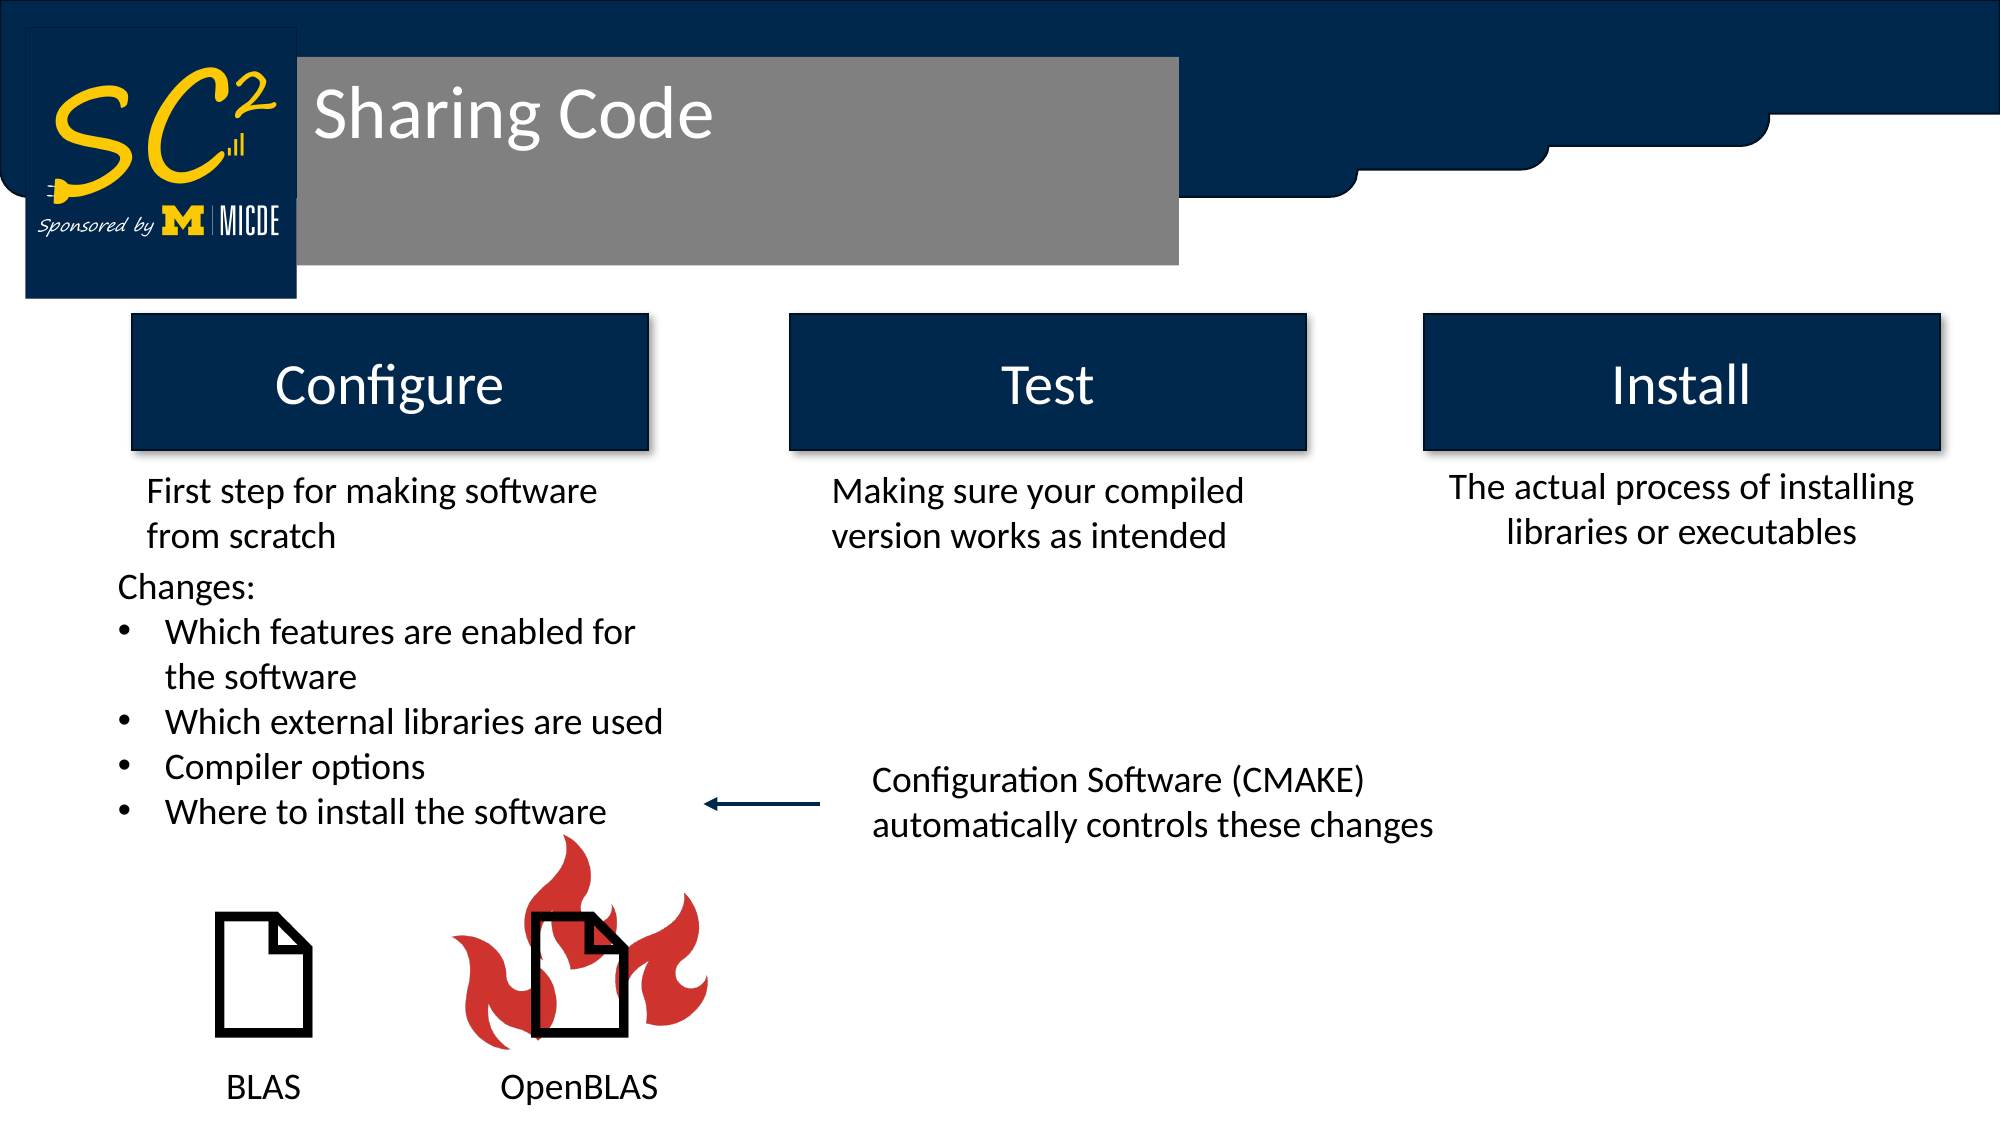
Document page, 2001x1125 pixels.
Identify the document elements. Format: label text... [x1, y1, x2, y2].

text_box OpenBLAS [485, 1054, 674, 1115]
picture [188, 899, 339, 1050]
text_box Configuration Software (CMAKE) automatically controls these changes [857, 747, 1478, 853]
text_box Test [843, 339, 1253, 424]
text_box [131, 313, 649, 451]
picture [25, 27, 297, 299]
text_box BLAS [211, 1054, 317, 1115]
text_box [0, 0, 2000, 198]
text_box Install [1477, 339, 1886, 424]
picture [393, 826, 765, 1090]
text_box [297, 56, 1180, 266]
text_box First step for making software from scratch [131, 458, 634, 563]
text_box Making sure your compiled version works as intended [816, 458, 1319, 564]
text_box Configure [185, 339, 594, 424]
text_box [789, 313, 1307, 451]
text_box The actual process of installing libraries or executables [1397, 454, 1966, 560]
text_box [1423, 313, 1941, 451]
text_box Changes: Which features are enabled for the software Which external libraries are used Compiler options Where to install the software [103, 554, 704, 840]
text_box Sharing Code [298, 56, 731, 162]
